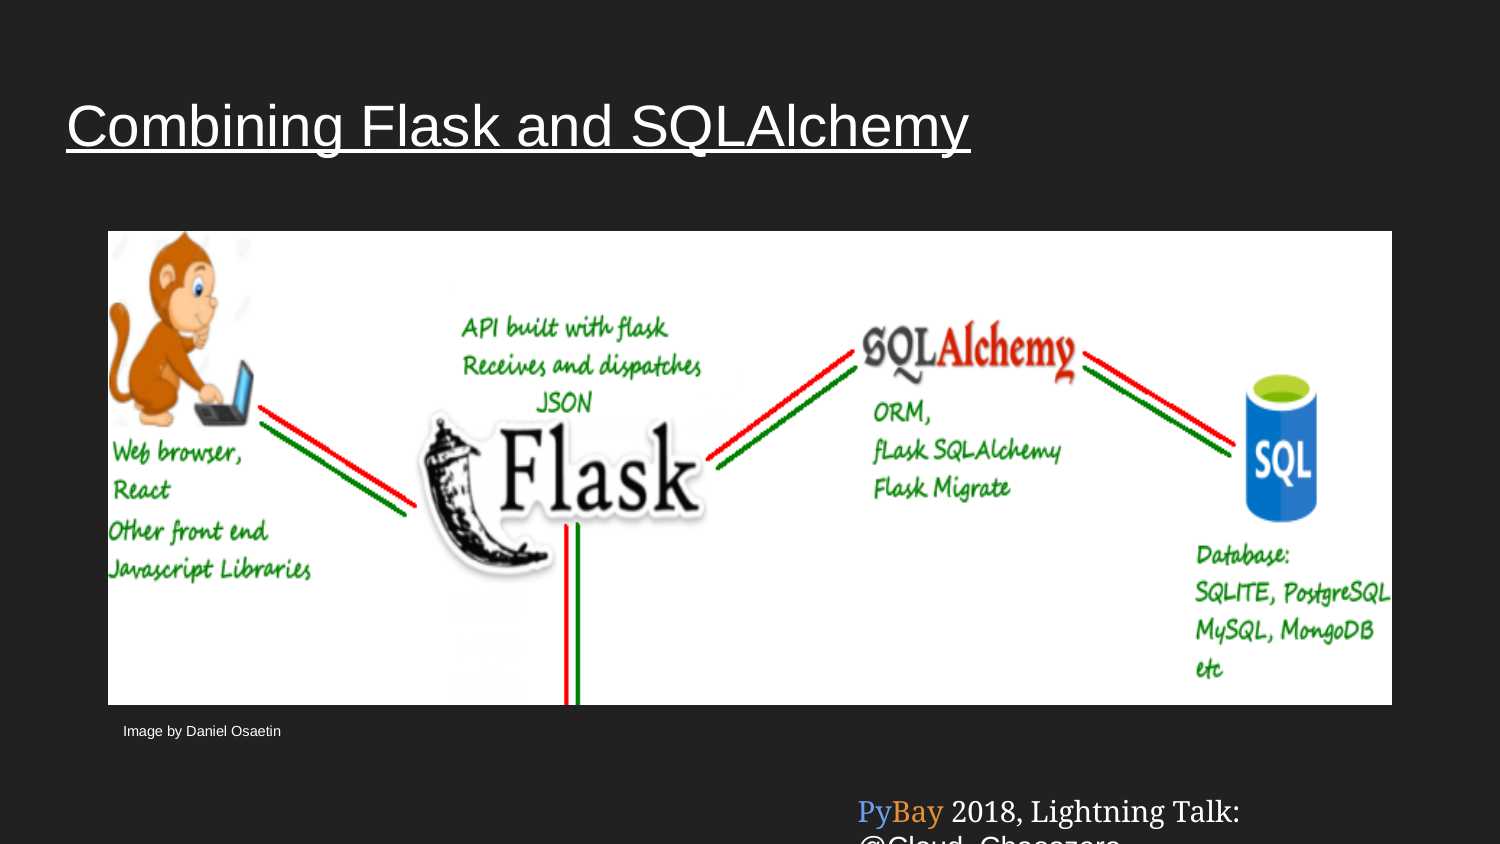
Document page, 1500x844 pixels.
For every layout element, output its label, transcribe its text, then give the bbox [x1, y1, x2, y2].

picture [107, 231, 1392, 705]
text_box PyBay 2018, Lightning Talk: @Cloud_Chaoszero [842, 777, 1500, 844]
list Image by Daniel Osaetin [108, 712, 1288, 799]
title Combining Flask and SQLAlchemy [51, 72, 1449, 167]
